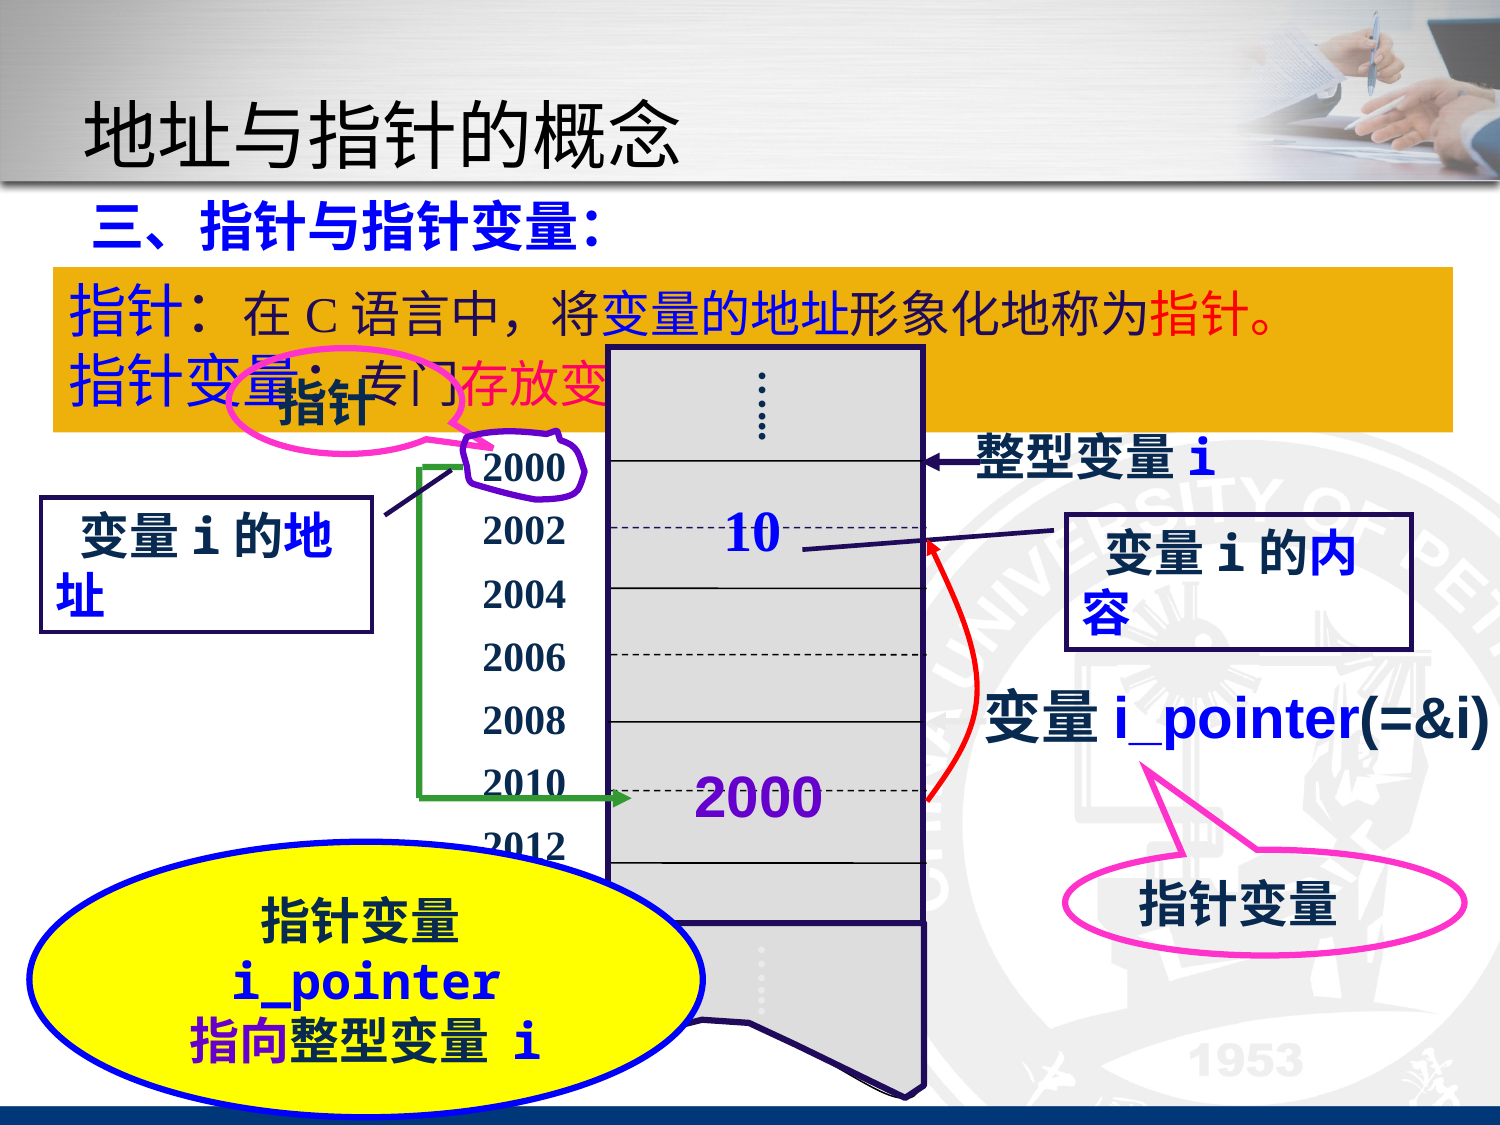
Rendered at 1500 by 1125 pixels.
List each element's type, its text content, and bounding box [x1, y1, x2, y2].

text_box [467, 346, 1500, 1106]
text_box 指针 [228, 348, 462, 454]
text_box 指针变量i_pointer 指向整型变量 i [29, 841, 465, 1118]
picture [0, 0, 1500, 1125]
text_box 三、指针与指针变量： [50, 184, 661, 265]
list 指针：在C语言中，将变量的地址形象化地称为指针。 指针变量：专门存放变量地址的变量 [53, 267, 1453, 433]
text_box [422, 427, 585, 501]
text_box 变量i的地址 [41, 497, 373, 633]
title 地址与指针的概念 [67, 80, 1418, 188]
